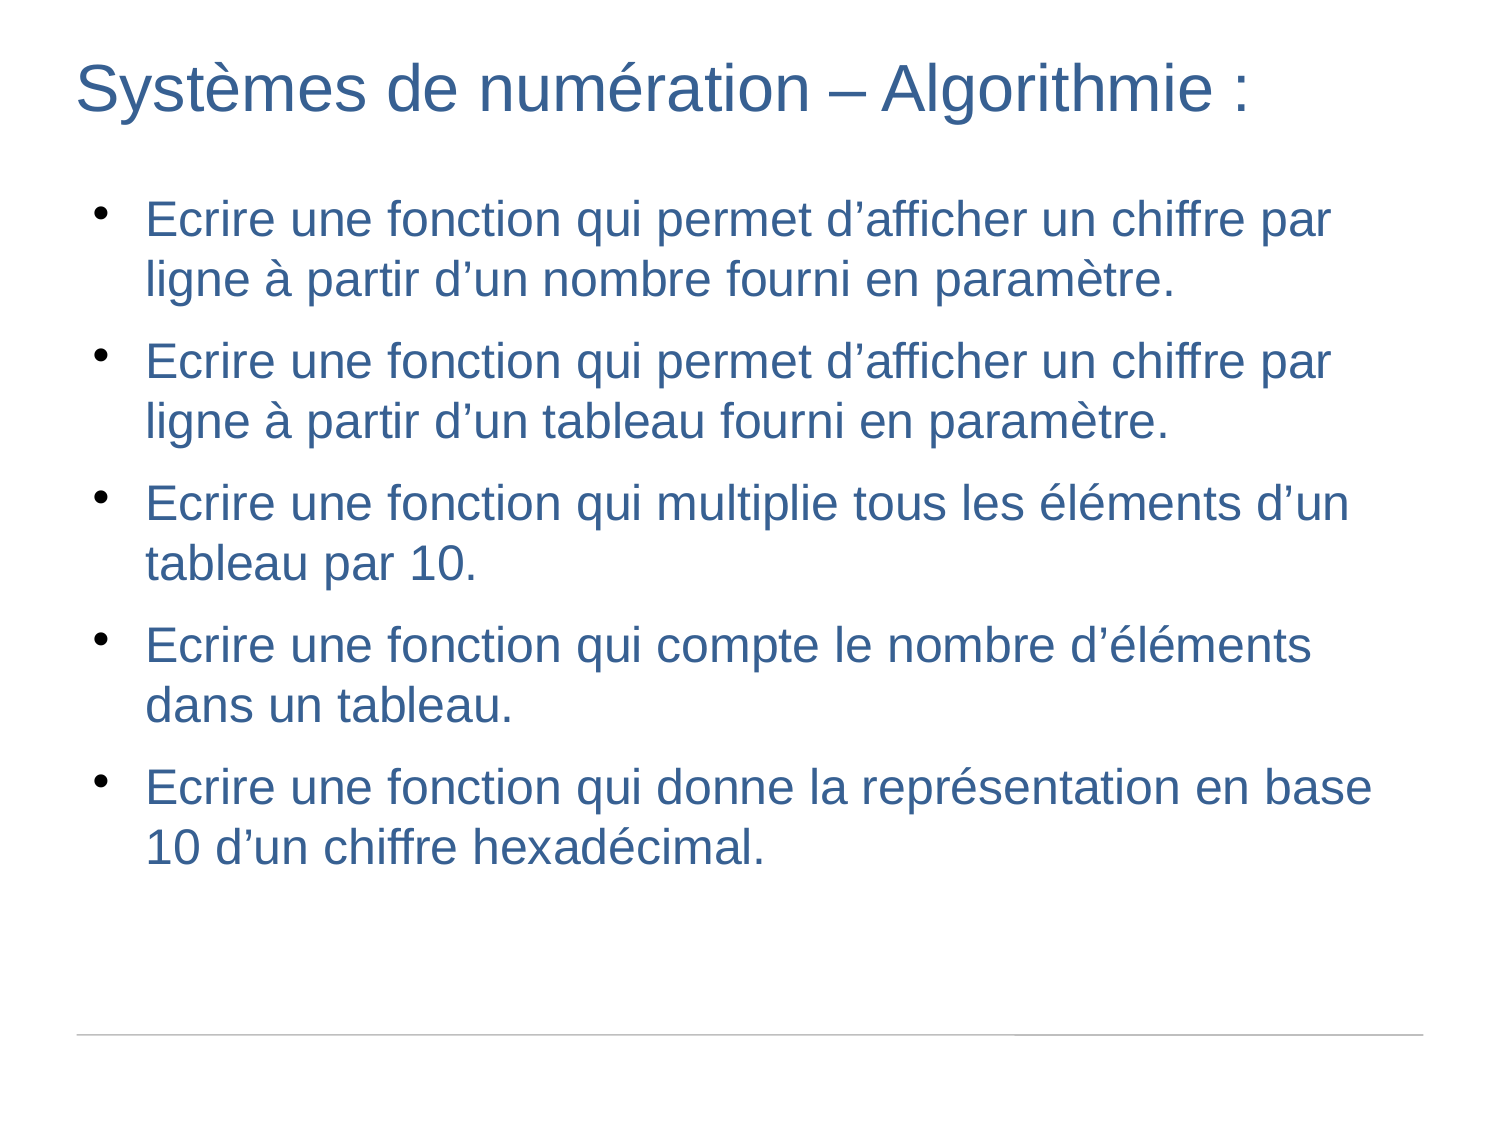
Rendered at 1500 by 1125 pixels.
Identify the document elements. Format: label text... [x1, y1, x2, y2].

text_box Ecrire une fonction qui permet d’afficher un chiffre par ligne à partir d’un nombre fourni en paramètre. Ecrire une fonction qui permet d’afficher un chiffre par ligne à partir d’un tableau fourni en paramètre. Ecrire une fonction qui multiplie tous les éléments d’un tableau par 10. Ecrire une fonction qui compte le nombre d’éléments dans un tableau. Ecrire une fonction qui donne la représentation en base 10 d’un chiffre hexadécimal. [75, 186, 1425, 1005]
text_box Systèmes de numération – Algorithmie : [75, 45, 1425, 186]
